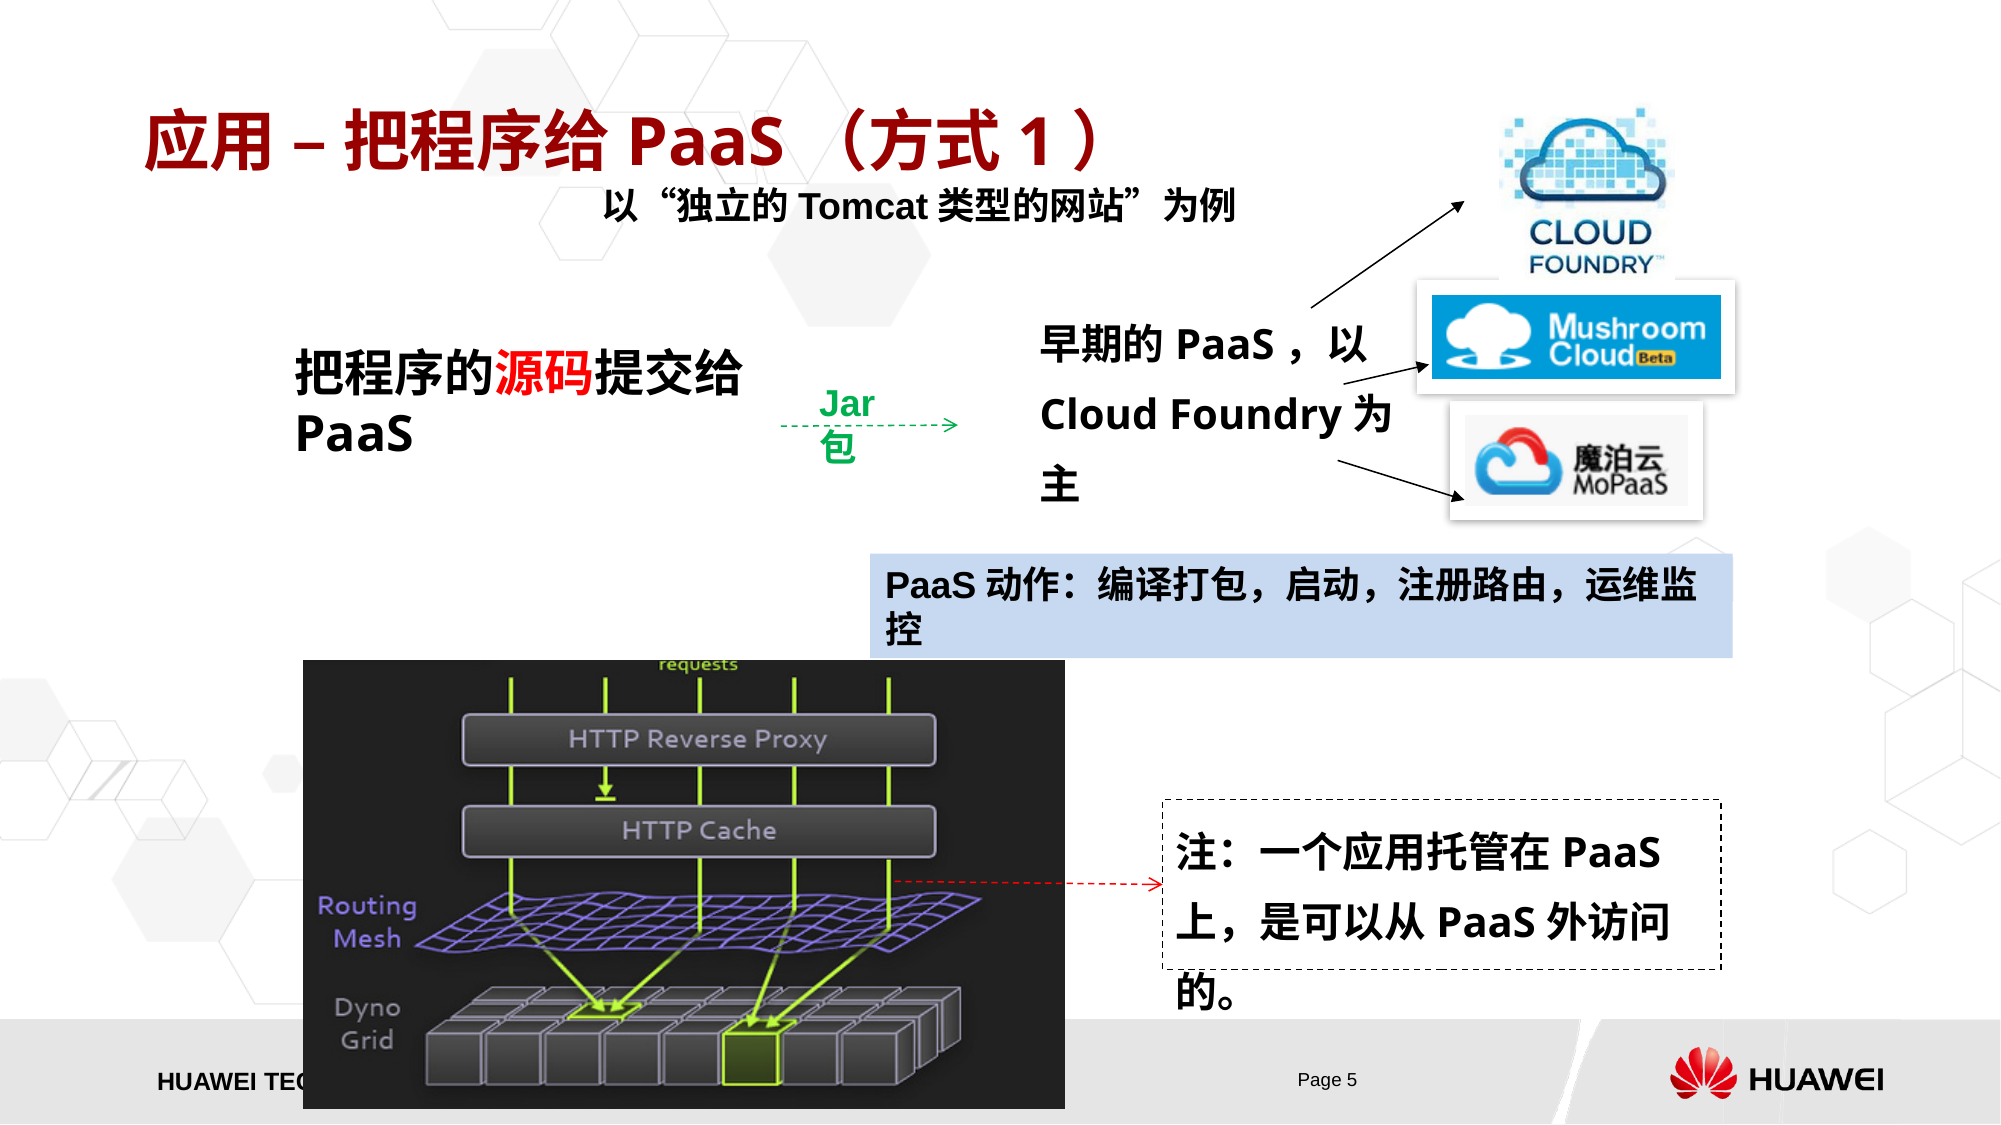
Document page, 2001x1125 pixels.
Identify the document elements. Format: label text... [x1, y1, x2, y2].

title 应用 – 把程序给PaaS（方式1） [127, 44, 1929, 233]
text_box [1337, 460, 1465, 501]
text_box PaaS动作：编译打包，启动，注册路由，运维监控 [870, 553, 1733, 659]
text_box 注：一个应用托管在PaaS上，是可以从PaaS外访问的。 [1162, 799, 1721, 970]
text_box 早期的PaaS，以Cloud Foundry为主 [1026, 291, 1429, 433]
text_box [894, 881, 1163, 885]
text_box 以“独立的Tomcat类型的网站”为例 [586, 174, 1355, 235]
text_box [1310, 200, 1465, 309]
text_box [1343, 364, 1430, 385]
text_box Jar包 [804, 371, 929, 423]
picture [0, 0, 2001, 1124]
list 把程序的源码提交给PaaS [279, 333, 777, 430]
text_box Jar包 [804, 435, 929, 477]
